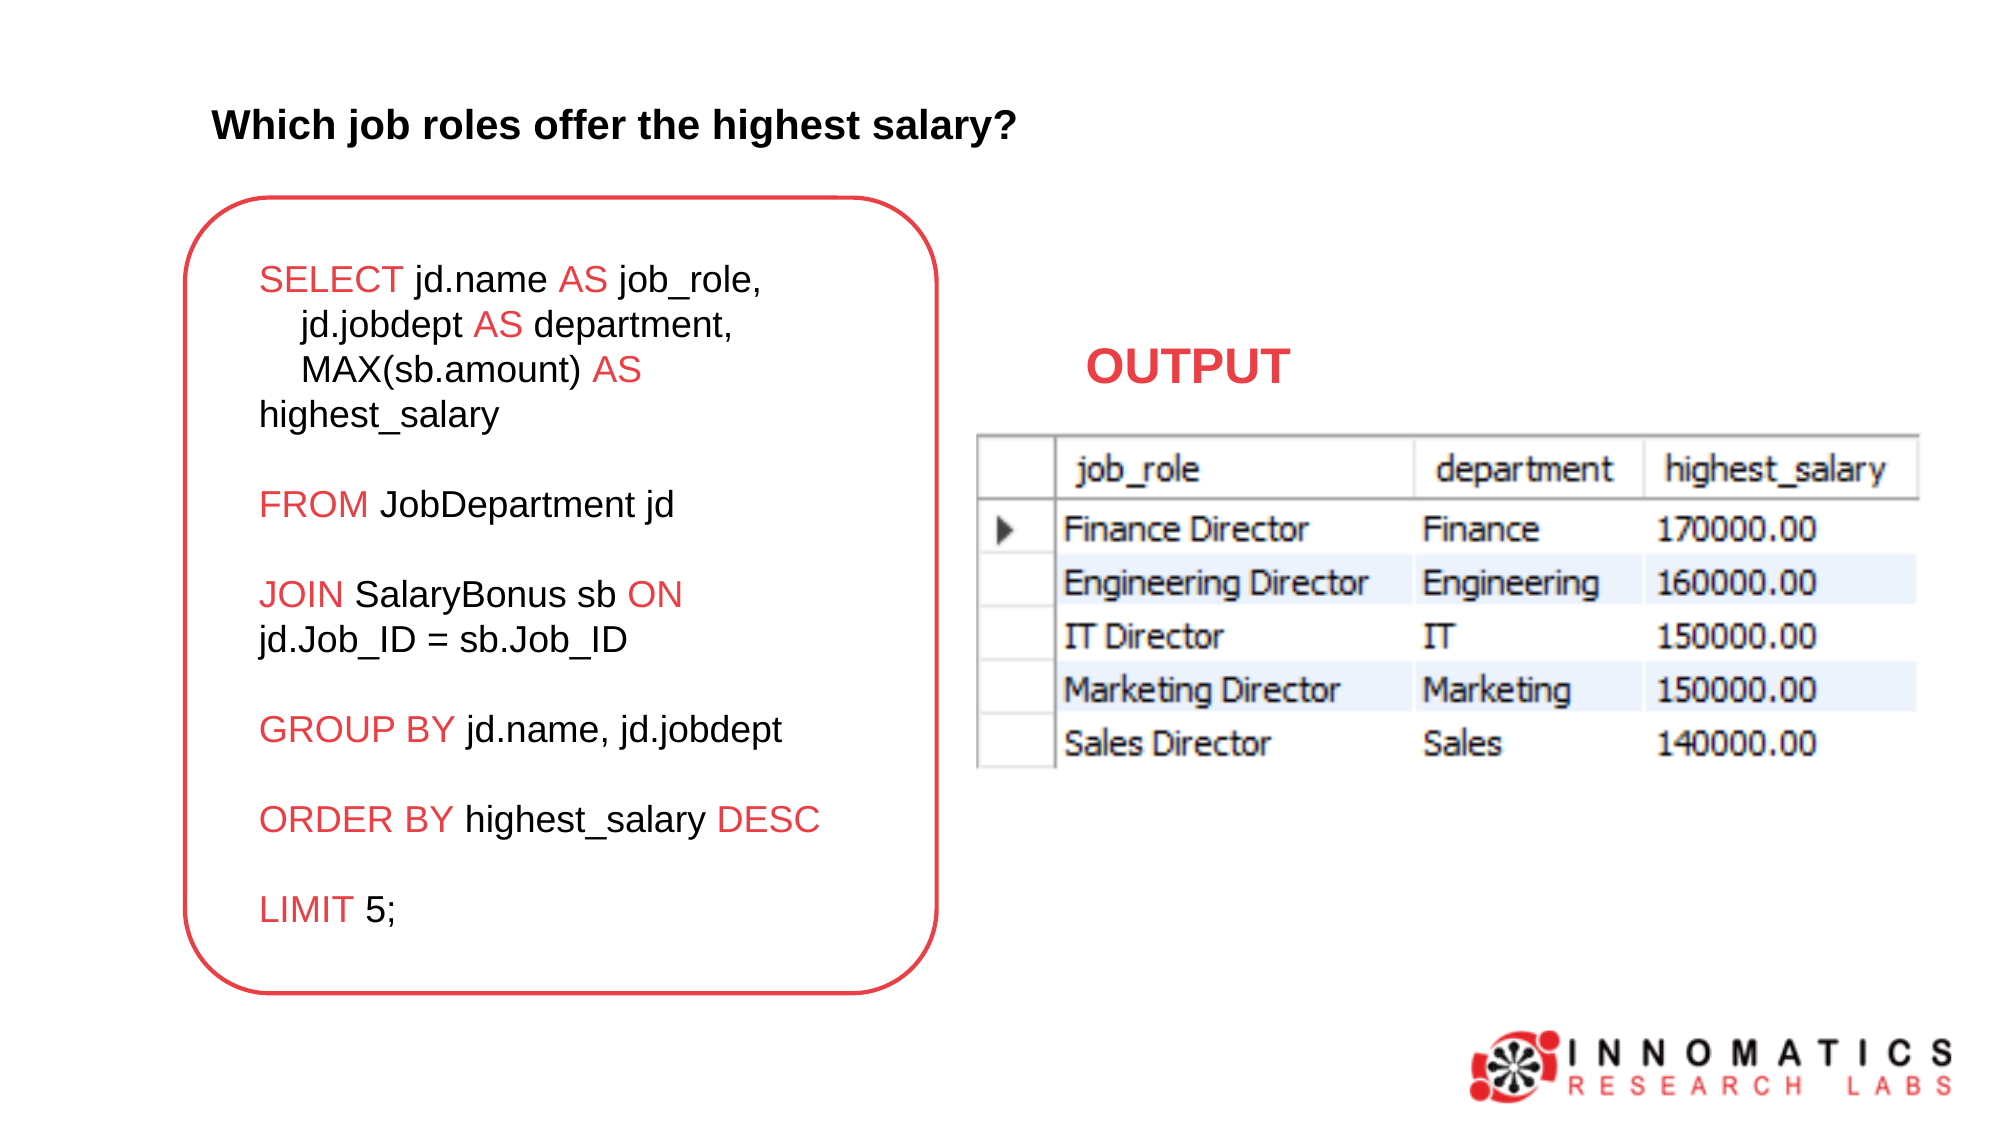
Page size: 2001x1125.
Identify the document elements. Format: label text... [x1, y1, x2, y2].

text_box [182, 195, 939, 996]
text_box Which job roles offer the highest salary? [196, 90, 1669, 155]
picture [976, 432, 1923, 782]
text_box SELECT jd.name AS job_role, jd.jobdept AS department, MAX(sb.amount) AS highest_salary FROM JobDepartment jd JOIN SalaryBonus sb ON jd.Job_ID = sb.Job_ID GROUP BY jd.name, jd.jobdept ORDER BY highest_salary DESC LIMIT 5; [244, 247, 863, 937]
text_box OUTPUT [1070, 326, 1935, 401]
picture [1445, 1014, 1975, 1125]
